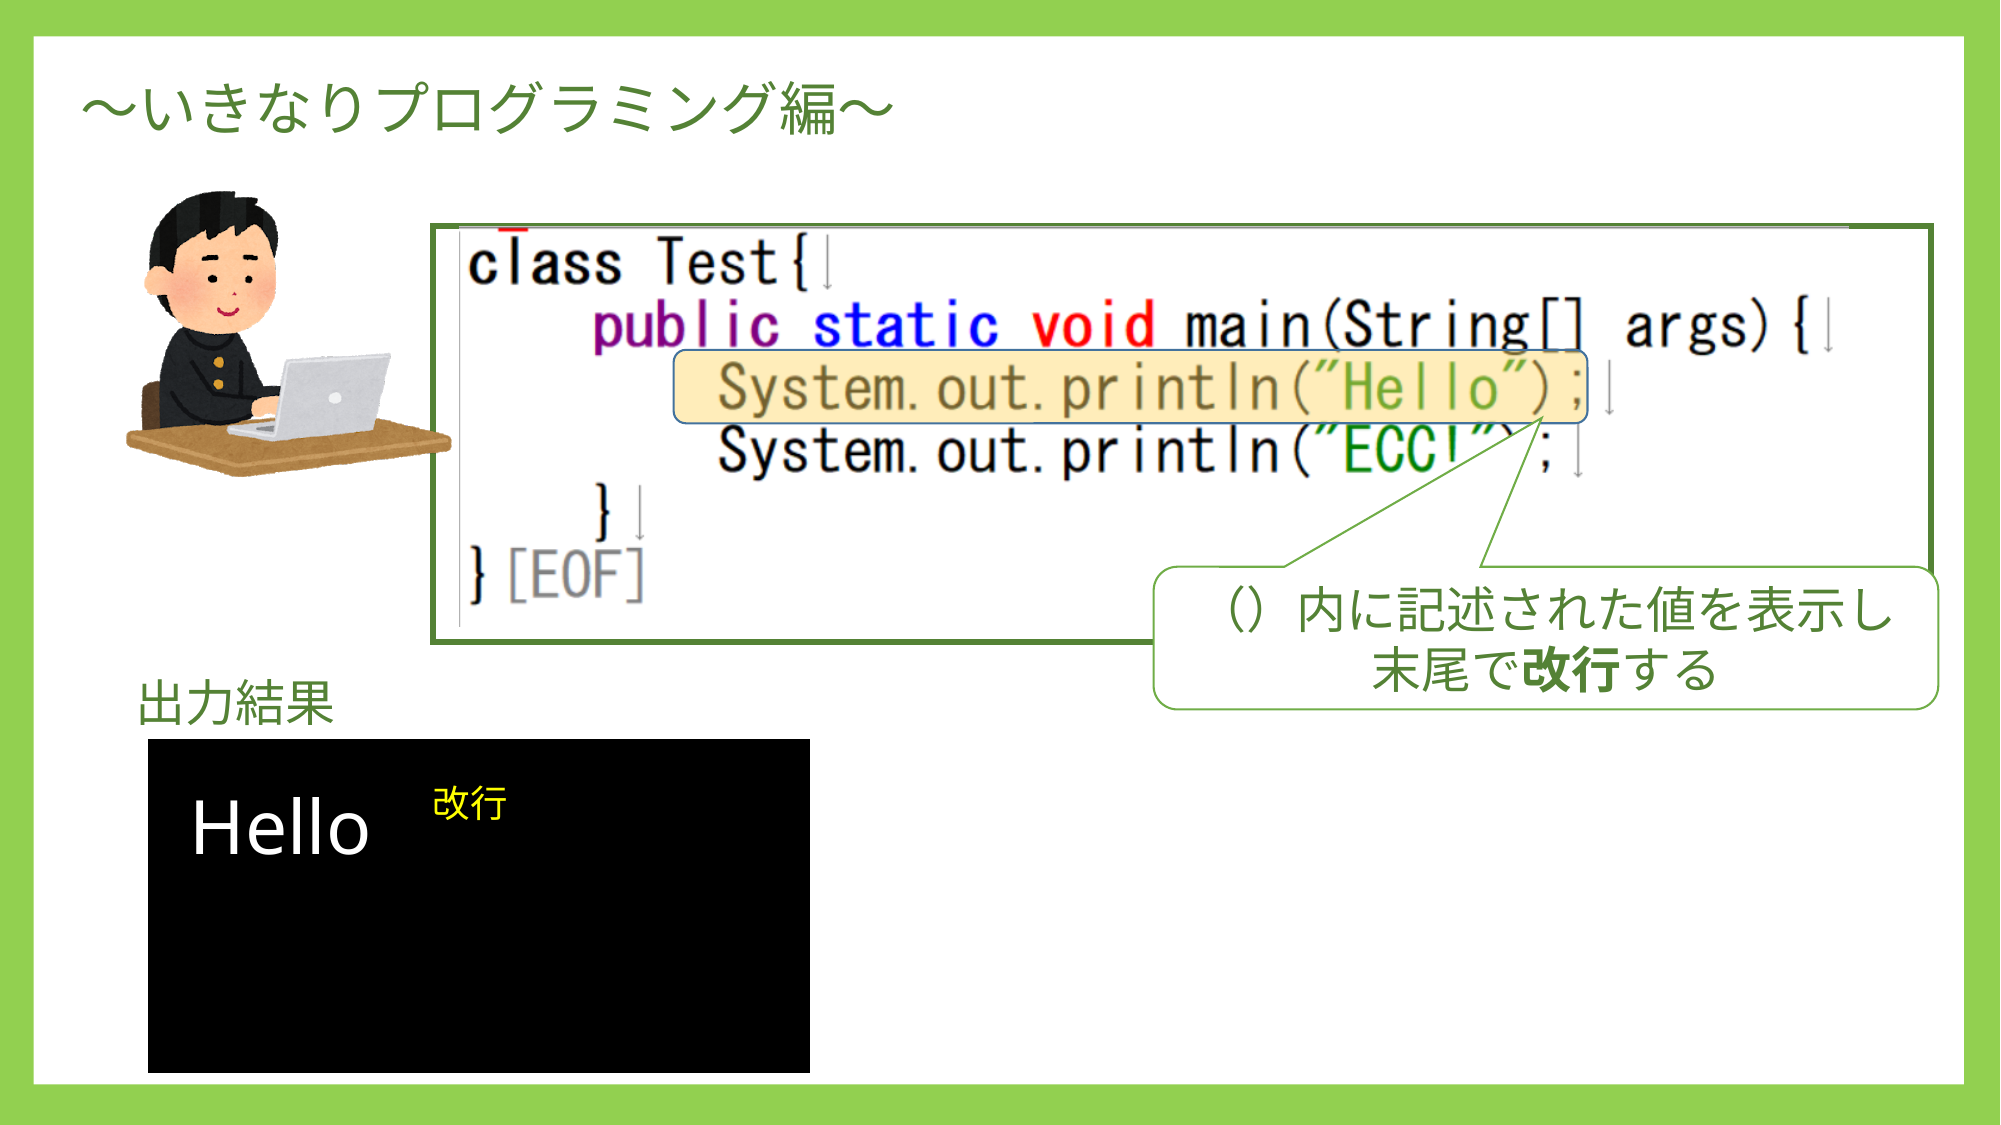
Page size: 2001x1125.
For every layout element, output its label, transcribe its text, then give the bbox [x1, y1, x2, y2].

text_box 改行 [418, 772, 523, 833]
text_box （）内に記述された値を表示し 末尾で改行する [1152, 565, 1940, 711]
text_box 出力結果 [121, 664, 351, 740]
text_box [148, 739, 810, 1073]
picture [119, 169, 1849, 627]
text_box [432, 499, 1152, 643]
text_box Hello [175, 772, 407, 878]
text_box [460, 225, 1932, 572]
text_box ～いきなりプログラミング編～ [65, 64, 911, 150]
